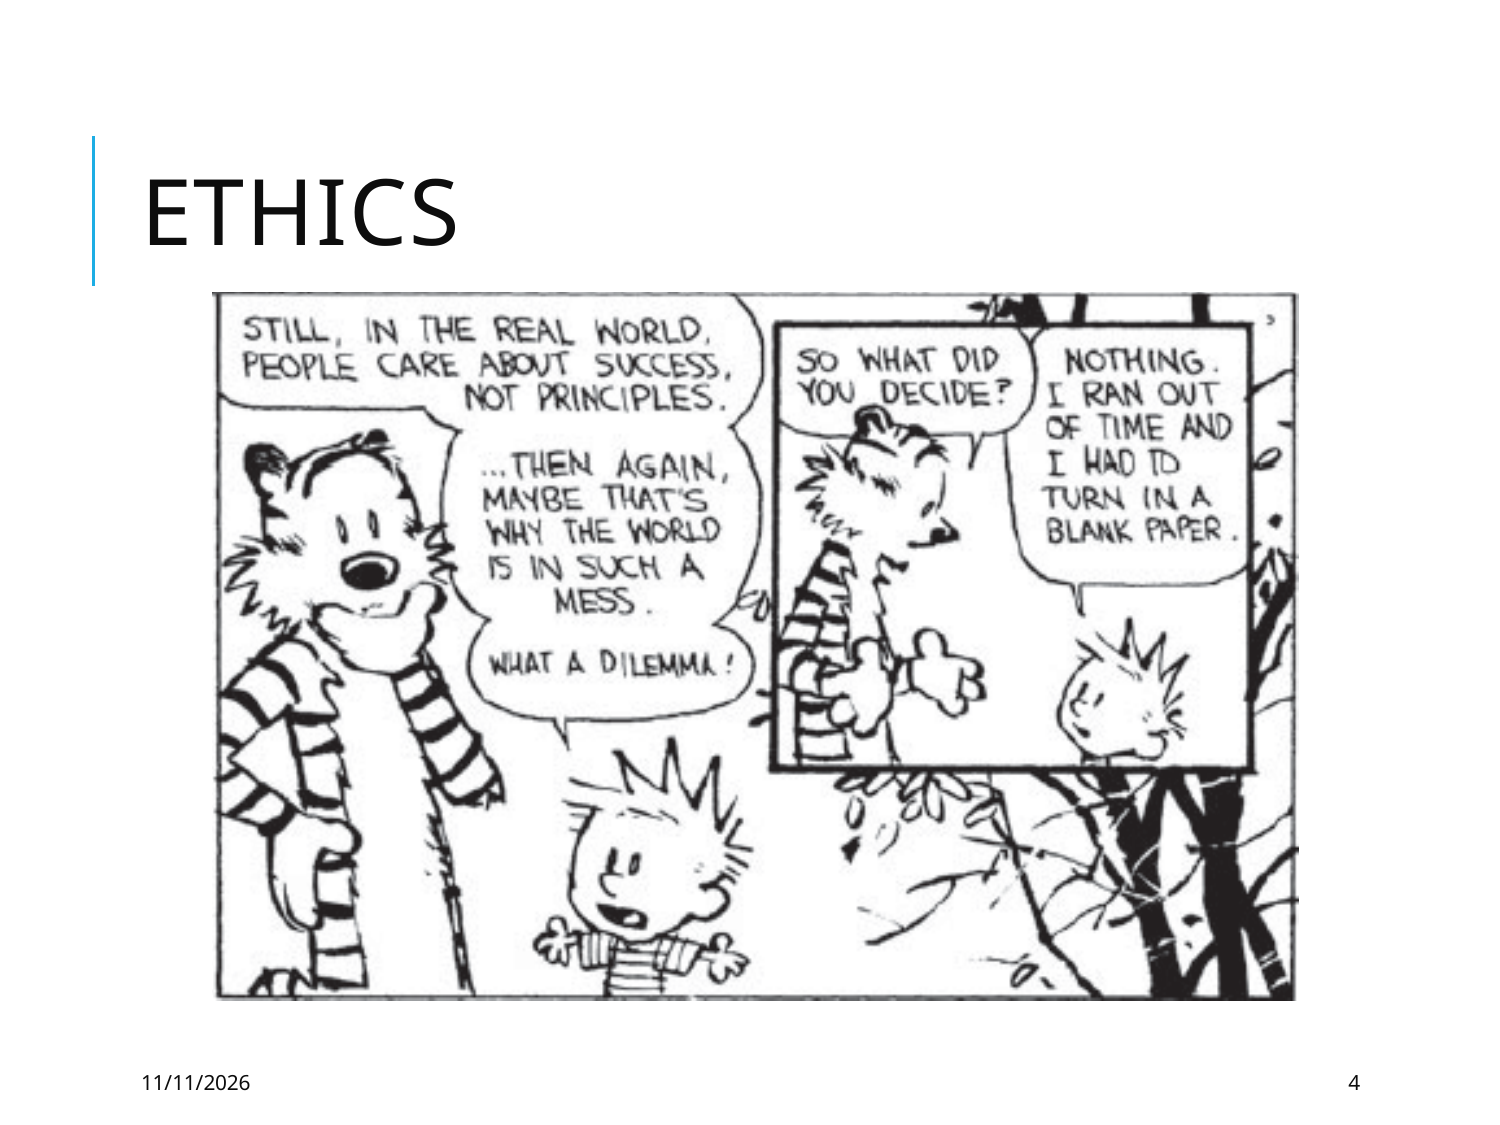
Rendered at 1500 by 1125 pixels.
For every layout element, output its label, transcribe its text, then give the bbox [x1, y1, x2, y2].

picture [212, 292, 1299, 1001]
title Ethics [126, 96, 1322, 342]
slide_number 4 [1333, 1061, 1454, 1107]
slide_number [126, 1061, 392, 1107]
